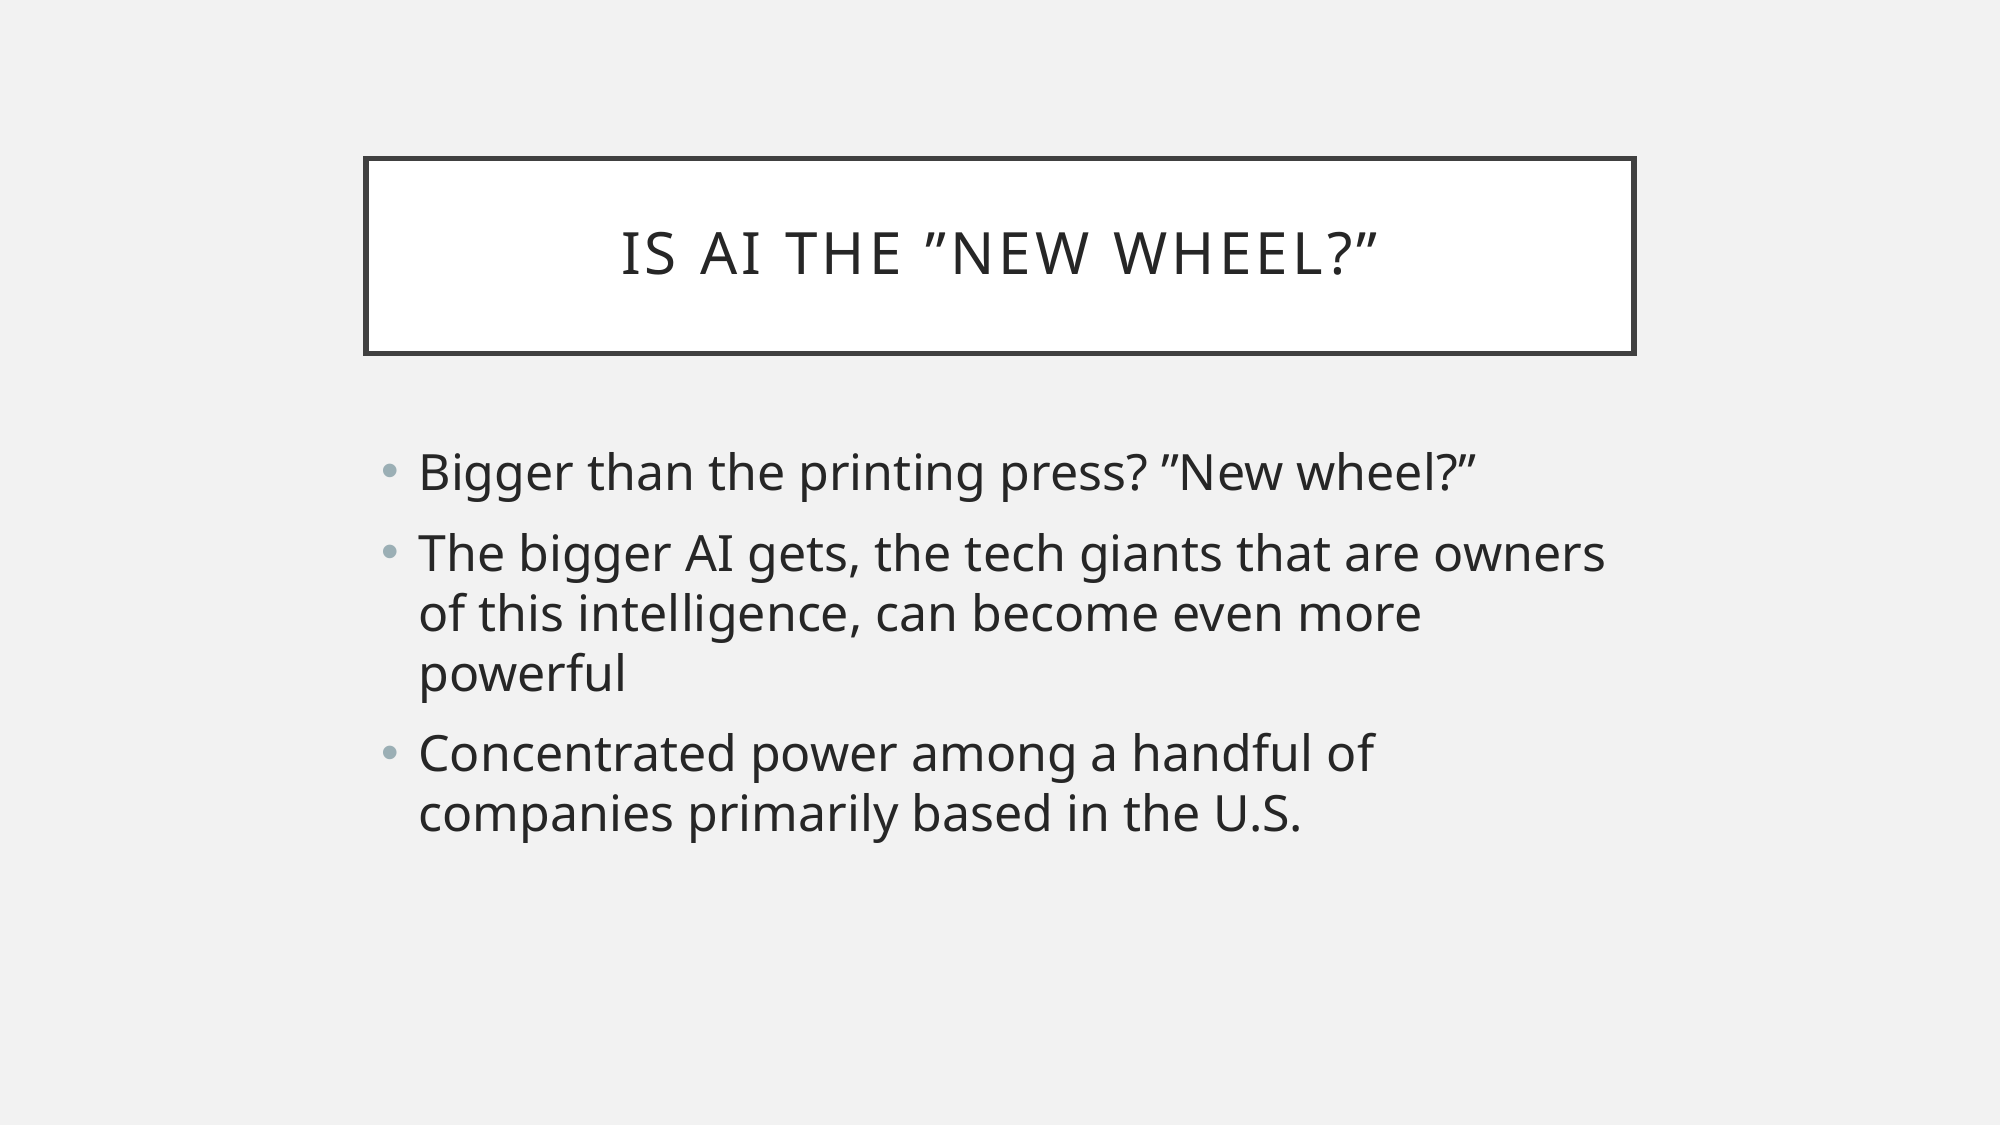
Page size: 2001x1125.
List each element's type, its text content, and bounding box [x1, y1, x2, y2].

title Is AI The ”New Wheel?” [363, 156, 1637, 356]
list Bigger than the printing press? ”New wheel?” The bigger AI gets, the tech giants that are owners of this intelligence, can become even more powerful Concentrated power among a handful of companies primarily based in the U.S. [366, 432, 1634, 942]
